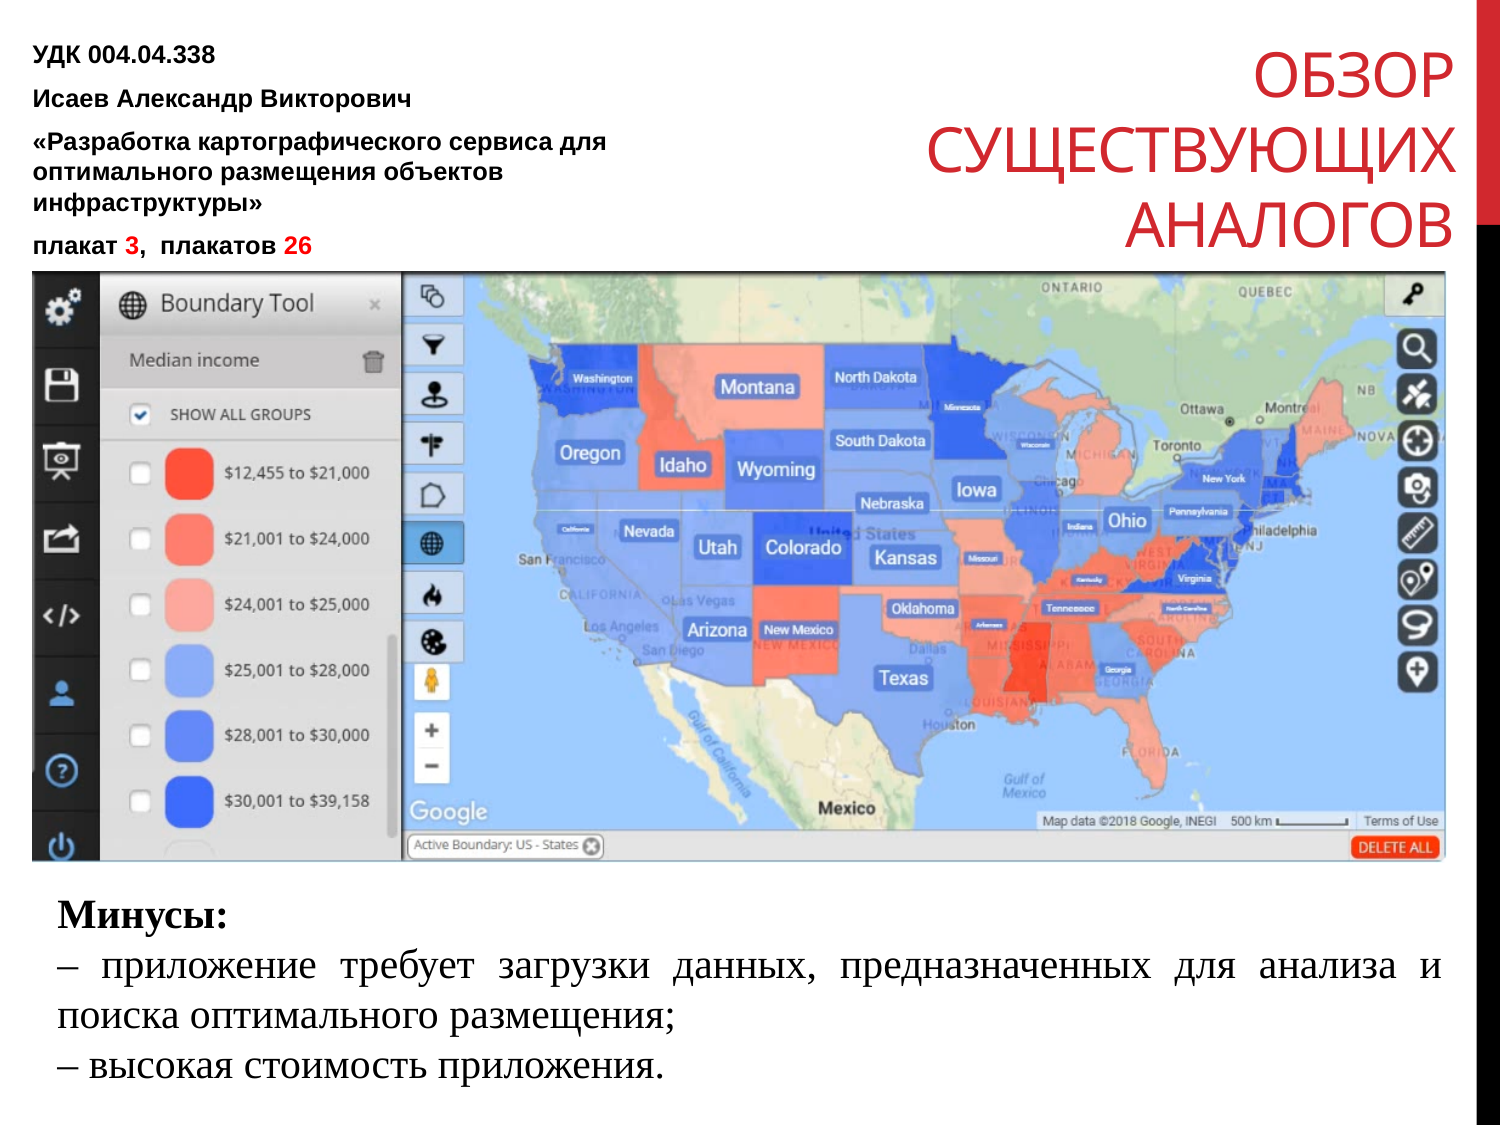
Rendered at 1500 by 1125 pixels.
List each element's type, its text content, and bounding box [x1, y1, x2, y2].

text_box Минусы: – приложение требует загрузки данных, предназначенных для анализа и поиска оптимального размещения; – высокая стоимость приложения. [42, 879, 1458, 1094]
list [31, 271, 1448, 863]
text_box УДК 004.04.338 Исаев Александр Викторович «Разработка картографического сервиса для оптимального размещения объектов инфраструктуры» плакат 3, плакатов 26 [17, 30, 727, 268]
title ОБЗОР СУЩЕСТВУЮЩИХ АНАЛОГОВ [726, 27, 1471, 268]
